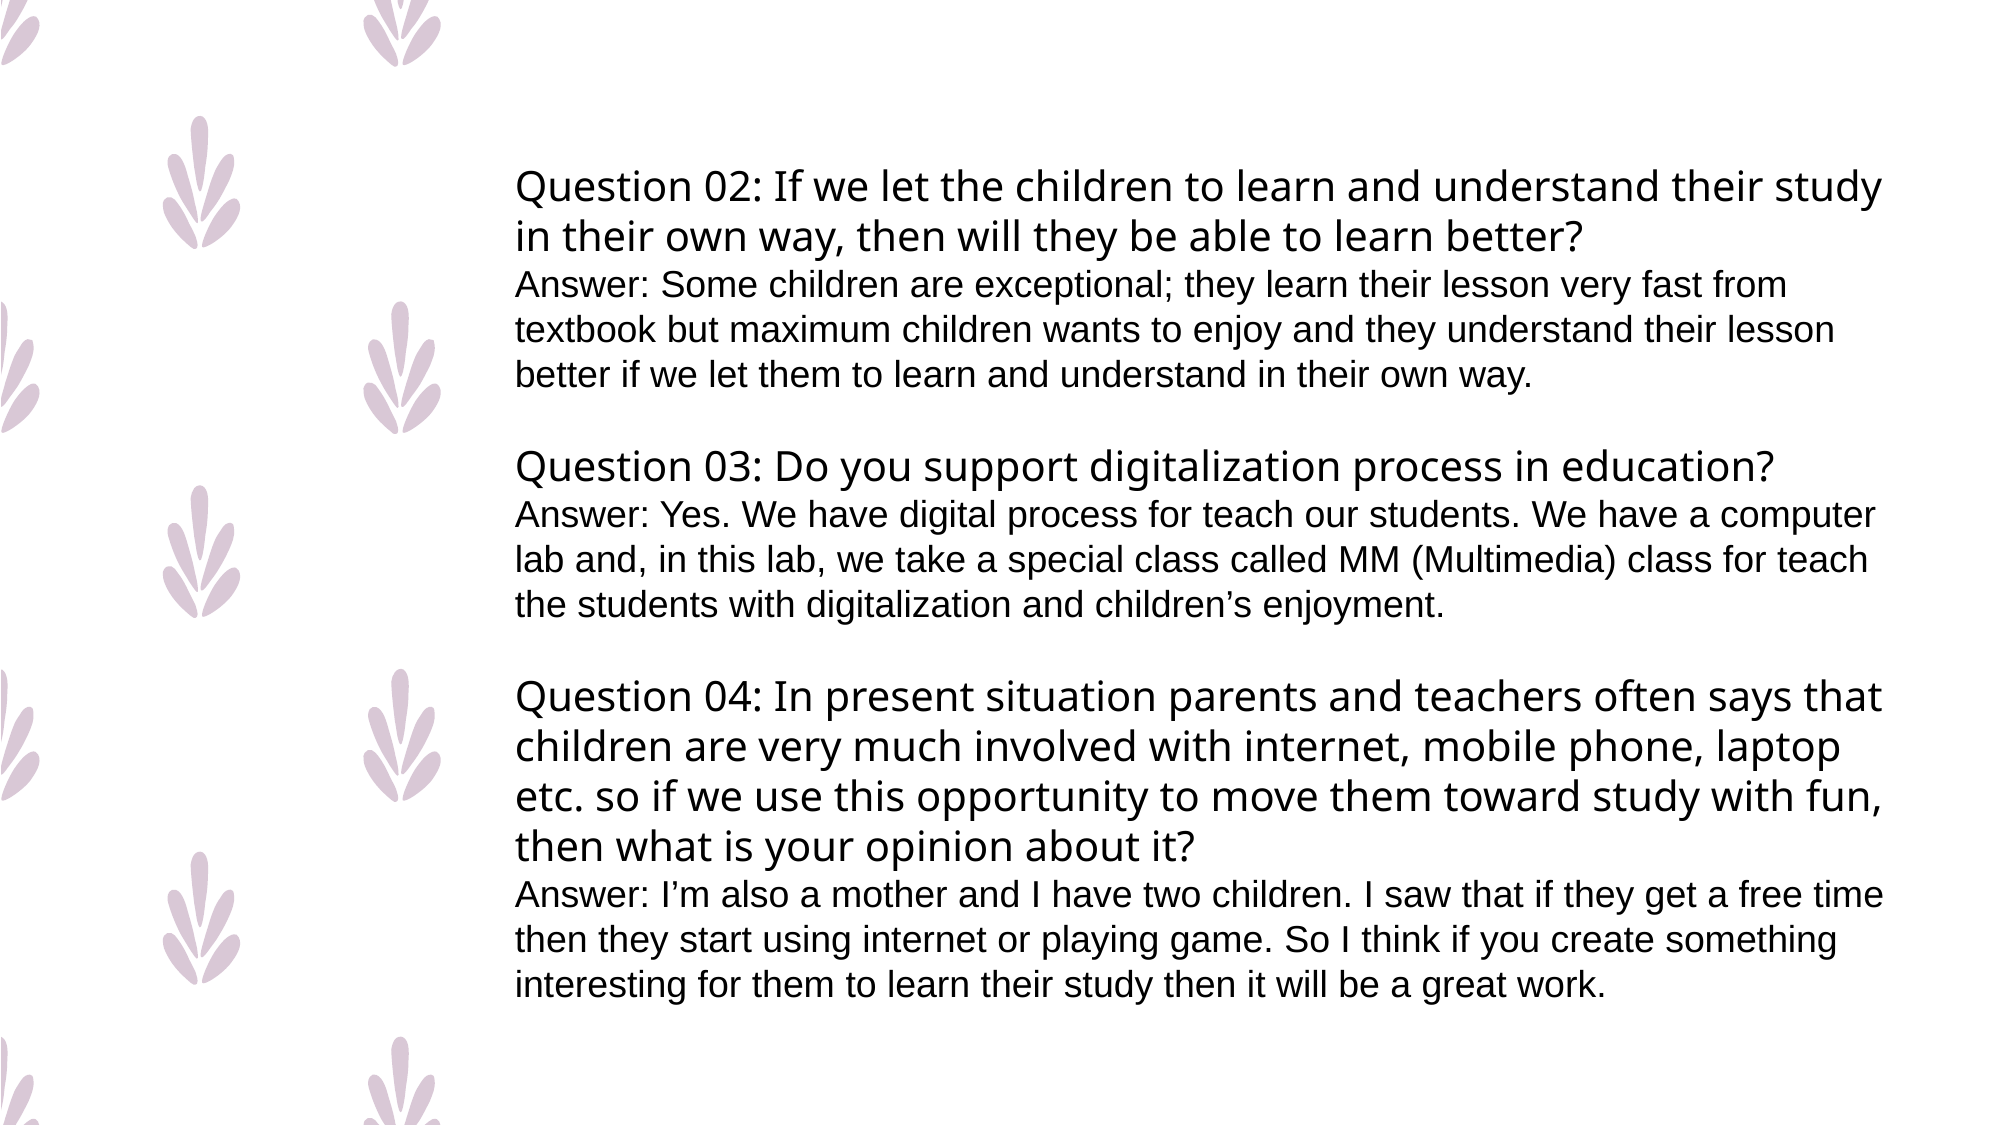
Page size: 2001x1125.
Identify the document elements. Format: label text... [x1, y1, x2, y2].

text_box Question 02: If we let the children to learn and understand their study in their own way, then will they be able to learn better? Answer: Some children are exceptional; they learn their lesson very fast from textbook but maximum children wants to enjoy and they understand their lesson better if we let them to learn and understand in their own way. Question 03: Do you support digitalization process in education? Answer: Yes. We have digital process for teach our students. We have a computer lab and, in this lab, we take a special class called MM (Multimedia) class for teach the students with digitalization and children’s enjoyment. Question 04: In present situation parents and teachers often says that children are very much involved with internet, mobile phone, laptop etc. so if we use this opportunity to move them toward study with fun, then what is your opinion about it? Answer: I’m also a mother and I have two children. I saw that if they get a free time then they start using internet or playing game. So I think if you create something interesting for them to learn their study then it will be a great work. [499, 152, 1913, 1058]
